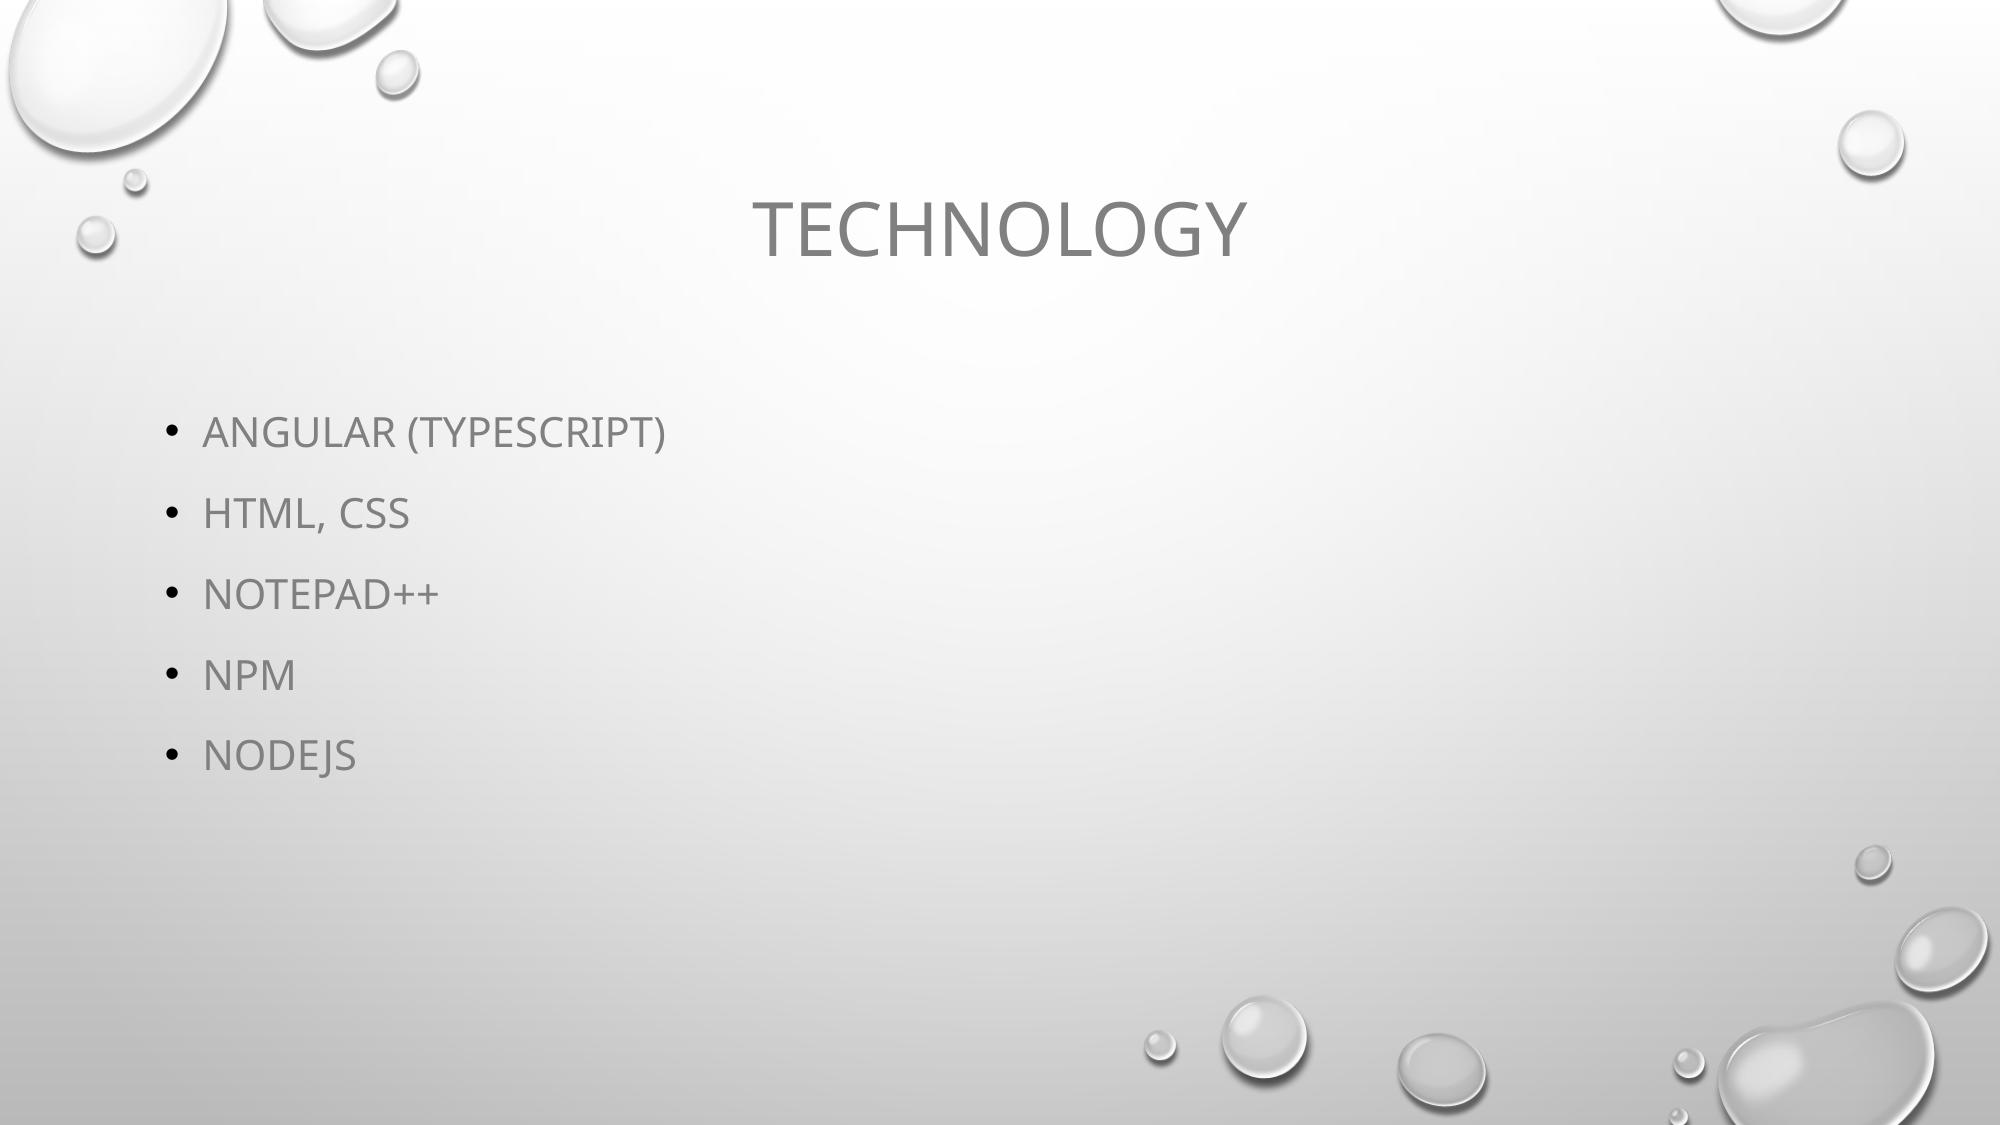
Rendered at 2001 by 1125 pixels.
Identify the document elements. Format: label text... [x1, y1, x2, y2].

picture [0, 0, 2000, 1125]
title technology [149, 101, 1851, 364]
list Angular (Typescript) Html, css Notepad++ Npm Nodejs [149, 388, 1850, 950]
